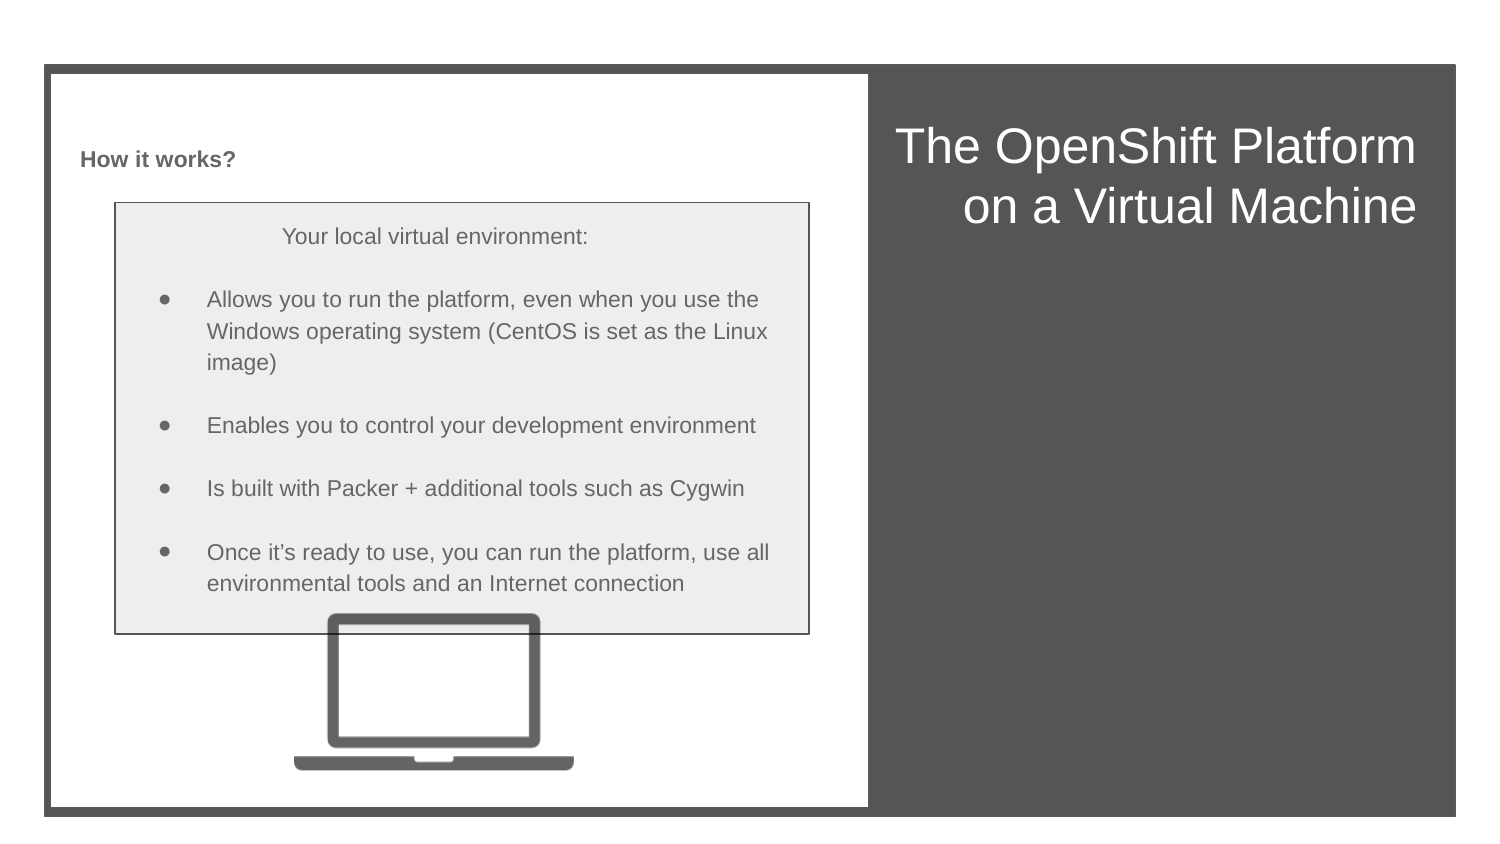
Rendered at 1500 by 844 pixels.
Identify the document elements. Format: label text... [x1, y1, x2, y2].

text_box [50, 73, 869, 808]
text_box The OpenShift Platform on a Virtual Machine [869, 98, 1433, 486]
text_box Your local virtual environment: Allows you to run the platform, even when you use the Windows operating system (CentOS is set as the Linux image) Enables you to control your development environment Is built with Packer + additional tools such as Cygwin Once it’s ready to use, you can run the platform, use all environmental tools and an Internet connection [116, 202, 811, 635]
text_box How it works? [65, 125, 869, 730]
picture [294, 551, 576, 833]
text_box [45, 65, 1455, 817]
